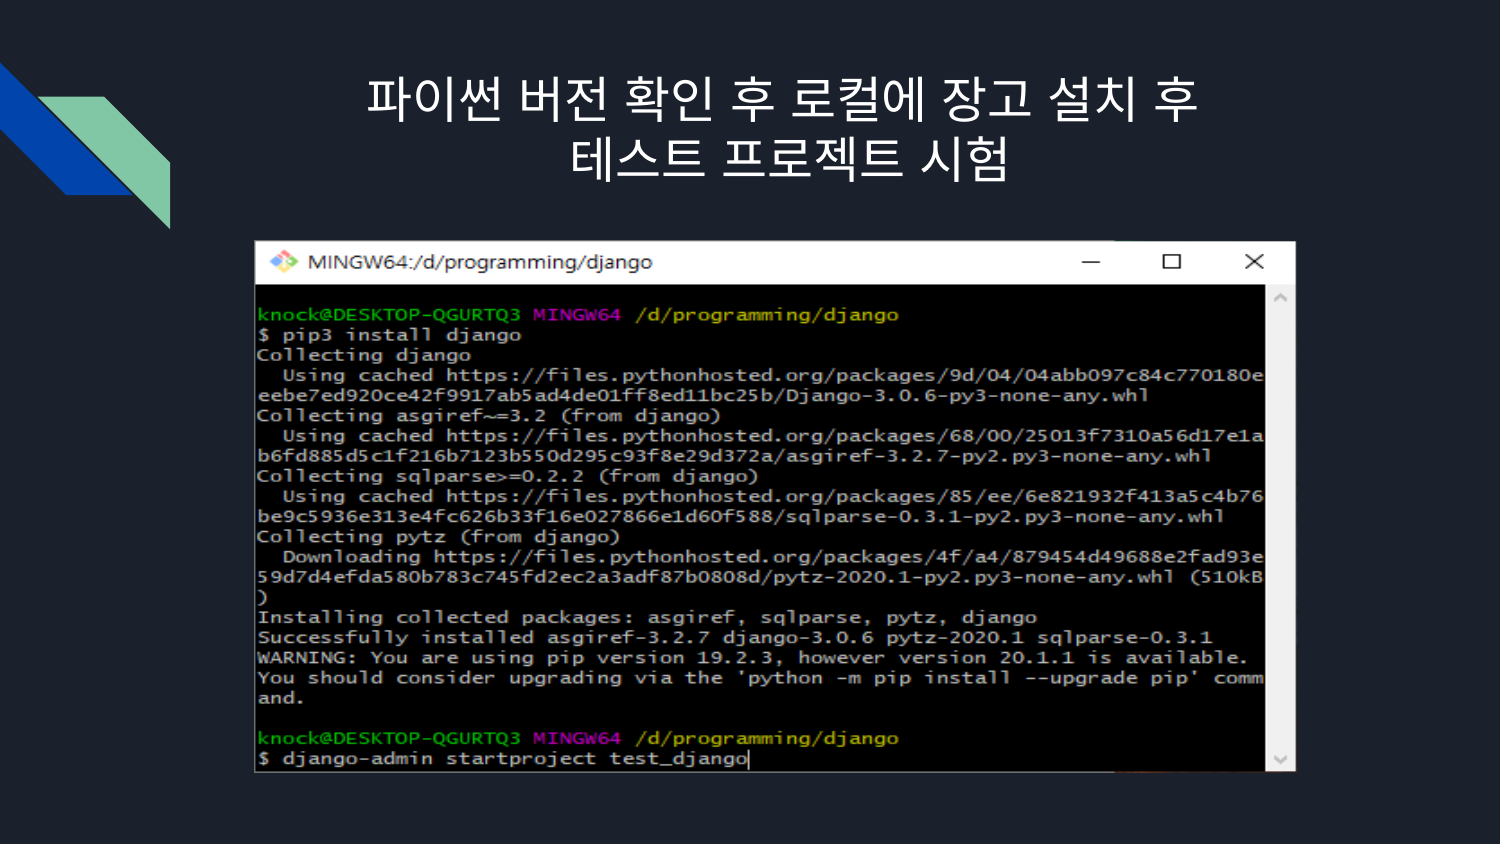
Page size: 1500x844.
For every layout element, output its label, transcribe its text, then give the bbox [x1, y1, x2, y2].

picture [253, 240, 1299, 774]
title 파이썬 버전 확인 후 로컬에 장고 설치 후 테스트 프로젝트 시험 [212, 53, 1368, 204]
